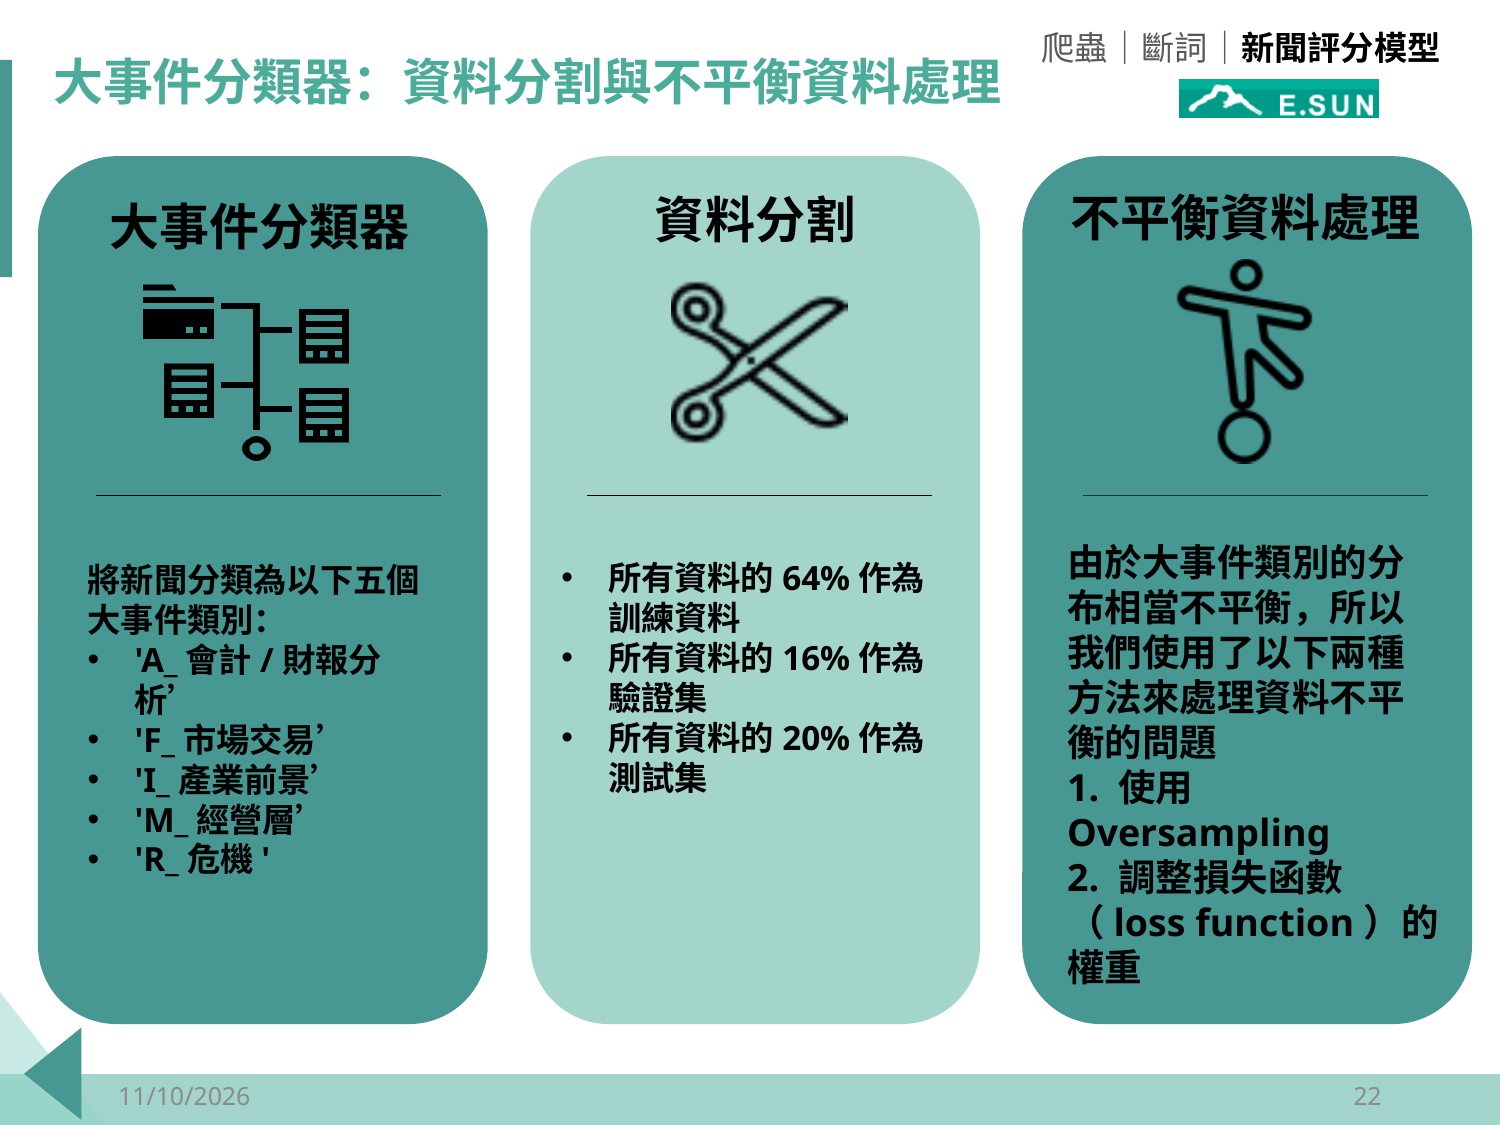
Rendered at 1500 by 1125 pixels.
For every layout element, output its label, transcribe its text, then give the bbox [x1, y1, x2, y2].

text_box 將新聞分類為以下五個大事件類別： 'A_會計/財報分析’ 'F_市場交易’ 'I_產業前景’ 'M_經營層’ 'R_危機' [72, 551, 463, 886]
text_box 不平衡資料處理 [1055, 178, 1436, 254]
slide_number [103, 1067, 441, 1125]
picture [1145, 259, 1349, 464]
text_box 由於大事件類別的分布相當不平衡，所以我們使用了以下兩種方法來處理資料不平衡的問題 1. 使用Oversampling 2. 調整損失函數（loss function）的權重 [1052, 531, 1455, 1042]
picture [671, 277, 848, 454]
text_box 大事件分類器 [94, 188, 425, 263]
text_box 爬蟲｜斷詞｜新聞評分模型 [1026, 19, 1456, 75]
text_box [529, 155, 982, 1026]
text_box [1021, 155, 1474, 1009]
text_box [36, 155, 489, 1026]
slide_number 22 [1059, 1067, 1397, 1125]
text_box 資料分割 [640, 181, 871, 256]
text_box 所有資料的64%作為訓練資料 所有資料的16%作為驗證集 所有資料的20%作為測試集 [546, 550, 950, 805]
picture [132, 275, 359, 490]
title 大事件分類器：資料分割與不平衡資料處理 [38, 35, 1397, 134]
